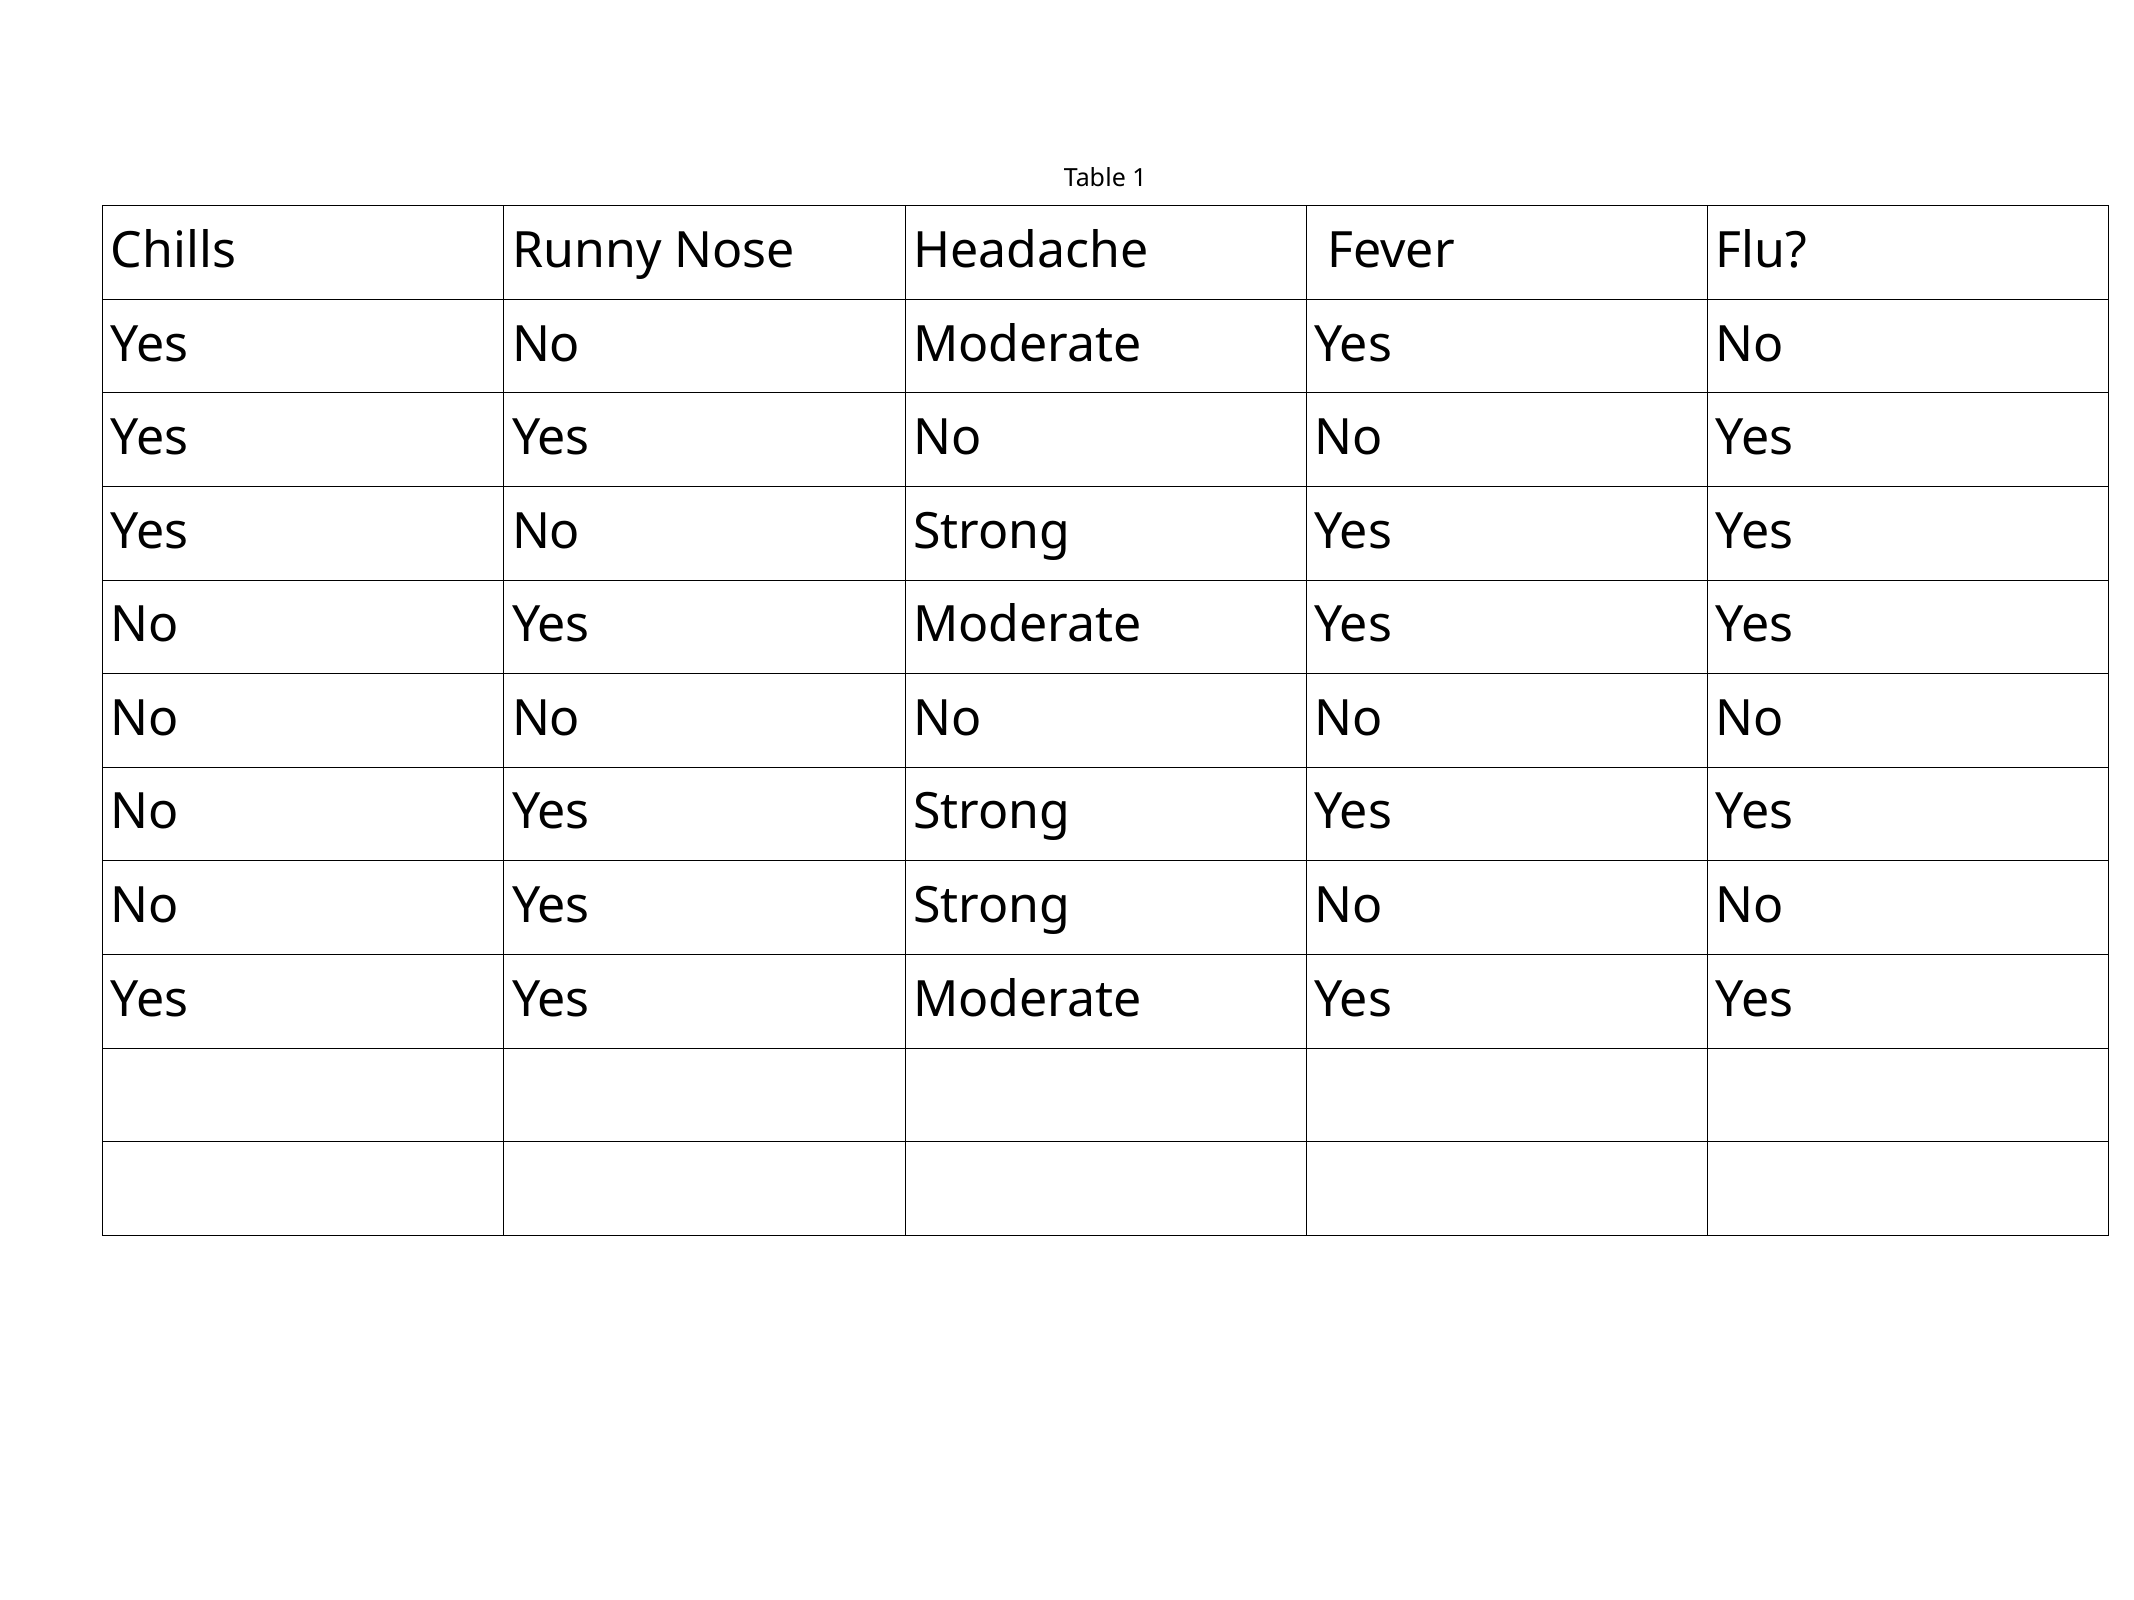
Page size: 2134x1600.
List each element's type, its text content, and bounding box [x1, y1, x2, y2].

table_cell Strong [906, 487, 1306, 580]
table_cell Yes [504, 861, 905, 954]
table_cell [906, 1049, 1306, 1141]
table_cell Moderate [906, 955, 1306, 1048]
table_cell Strong [906, 768, 1306, 860]
table_cell Yes [1307, 955, 1707, 1048]
table_cell Yes [1307, 300, 1707, 392]
table_cell No [103, 768, 503, 860]
table_cell [103, 1142, 503, 1235]
table_cell Strong [906, 861, 1306, 954]
table_cell Yes [103, 300, 503, 392]
table_cell Yes [103, 393, 503, 486]
table_cell [103, 1049, 503, 1141]
table_cell Yes [1307, 487, 1707, 580]
table_cell [504, 1142, 905, 1235]
table_cell No [504, 674, 905, 767]
table_cell Moderate [906, 581, 1306, 673]
table_cell [1307, 1049, 1707, 1141]
table_cell [906, 1142, 1306, 1235]
table_cell No [504, 487, 905, 580]
table_cell Chills [103, 206, 503, 299]
table_cell Yes [504, 955, 905, 1048]
table_cell Yes [504, 393, 905, 486]
table_cell [1708, 1142, 2108, 1235]
table_cell Headache [906, 206, 1306, 299]
table_cell No [504, 300, 905, 392]
table_cell Yes [1708, 768, 2108, 860]
table_cell Fever [1307, 206, 1707, 299]
table_cell No [103, 861, 503, 954]
table_cell No [906, 393, 1306, 486]
table_cell No [1708, 300, 2108, 392]
table_cell No [103, 674, 503, 767]
table_cell Yes [1708, 581, 2108, 673]
table_cell Flu? [1708, 206, 2108, 299]
table_cell No [1708, 674, 2108, 767]
table_cell Yes [1307, 581, 1707, 673]
table_cell Moderate [906, 300, 1306, 392]
table_cell No [1307, 861, 1707, 954]
table_cell Yes [504, 581, 905, 673]
table_cell Yes [103, 955, 503, 1048]
table_cell No [906, 674, 1306, 767]
table_cell Yes [1708, 393, 2108, 486]
table_cell No [1708, 861, 2108, 954]
table_cell [1708, 1049, 2108, 1141]
table_cell Yes [1708, 487, 2108, 580]
table_cell [1307, 1142, 1707, 1235]
table_header Table 1 [103, 148, 2108, 205]
table_cell Runny Nose [504, 206, 905, 299]
table_cell No [1307, 393, 1707, 486]
table_cell Yes [1708, 955, 2108, 1048]
table_cell Yes [103, 487, 503, 580]
table_cell No [1307, 674, 1707, 767]
table_cell [504, 1049, 905, 1141]
table_cell Yes [504, 768, 905, 860]
table_cell Yes [1307, 768, 1707, 860]
table_cell No [103, 581, 503, 673]
